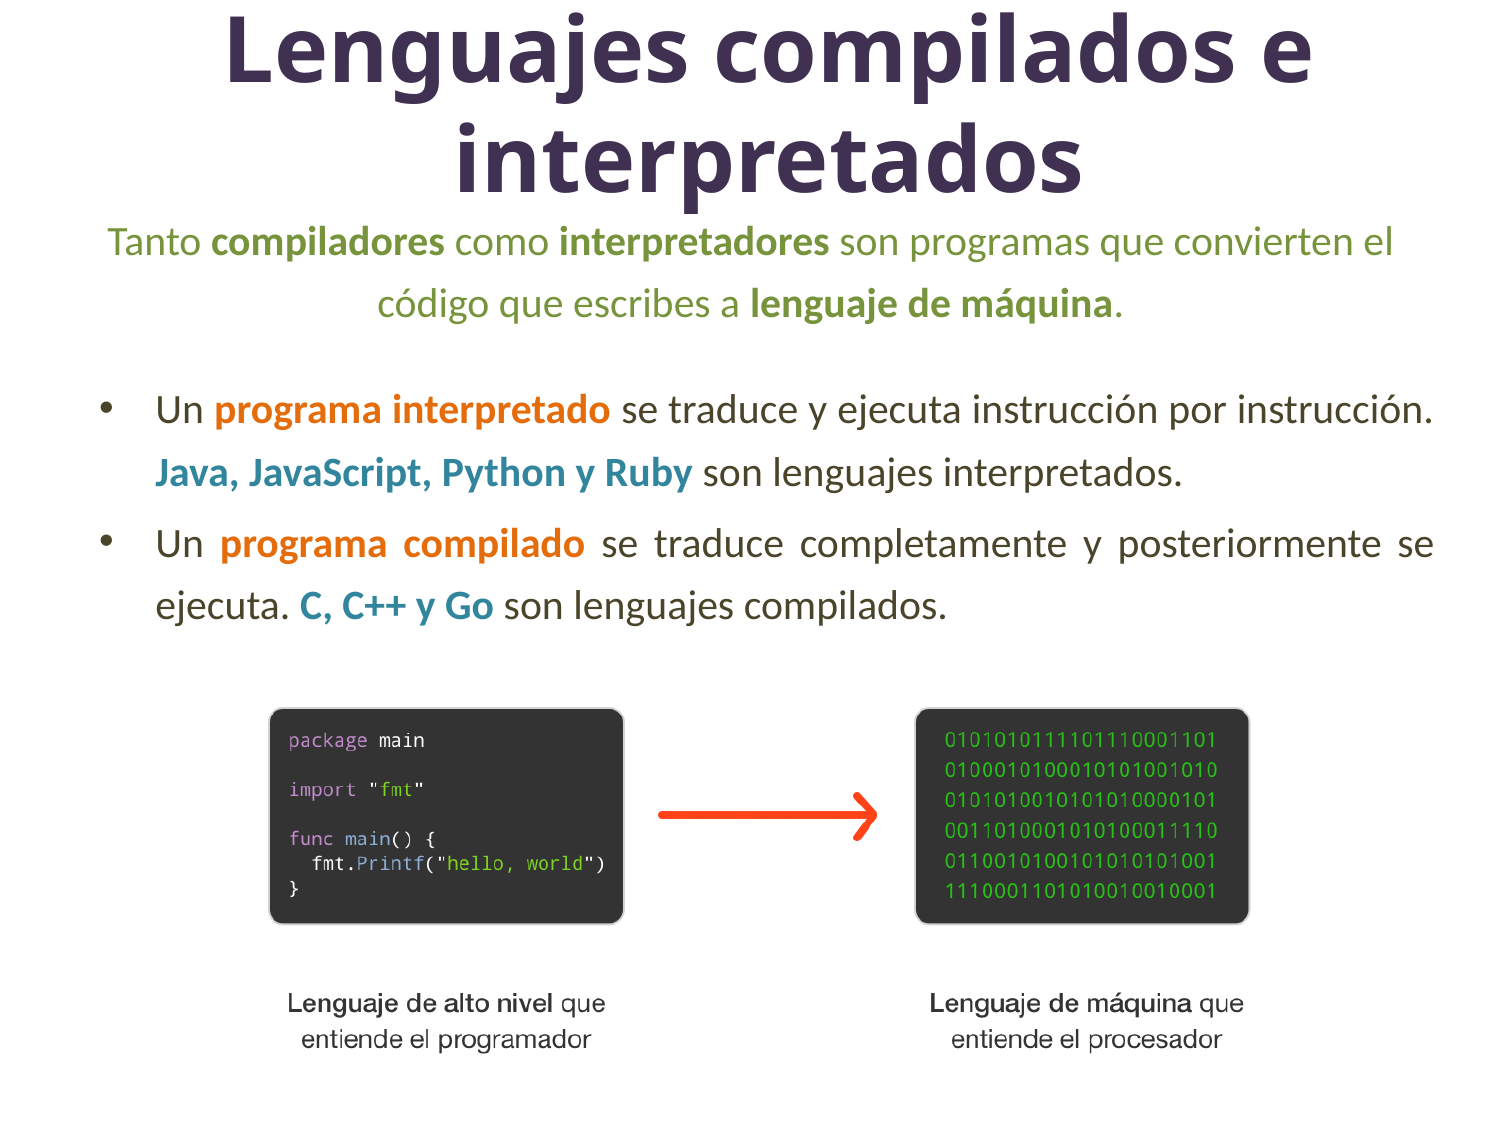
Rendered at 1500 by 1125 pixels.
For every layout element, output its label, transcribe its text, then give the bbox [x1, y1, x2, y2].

text_box Tanto compiladores como interpretadores son programas que convierten el código que escribes a lenguaje de máquina. [85, 193, 1416, 359]
list Un programa interpretado se traduce y ejecuta instrucción por instrucción. Java, JavaScript, Python y Ruby son lenguajes interpretados. Un programa compilado se traduce completamente y posteriormente se ejecuta. C, C++ y Go son lenguajes compilados. [84, 361, 1450, 675]
picture [170, 644, 1363, 1125]
title Lenguajes compilados e interpretados [0, 30, 1500, 172]
